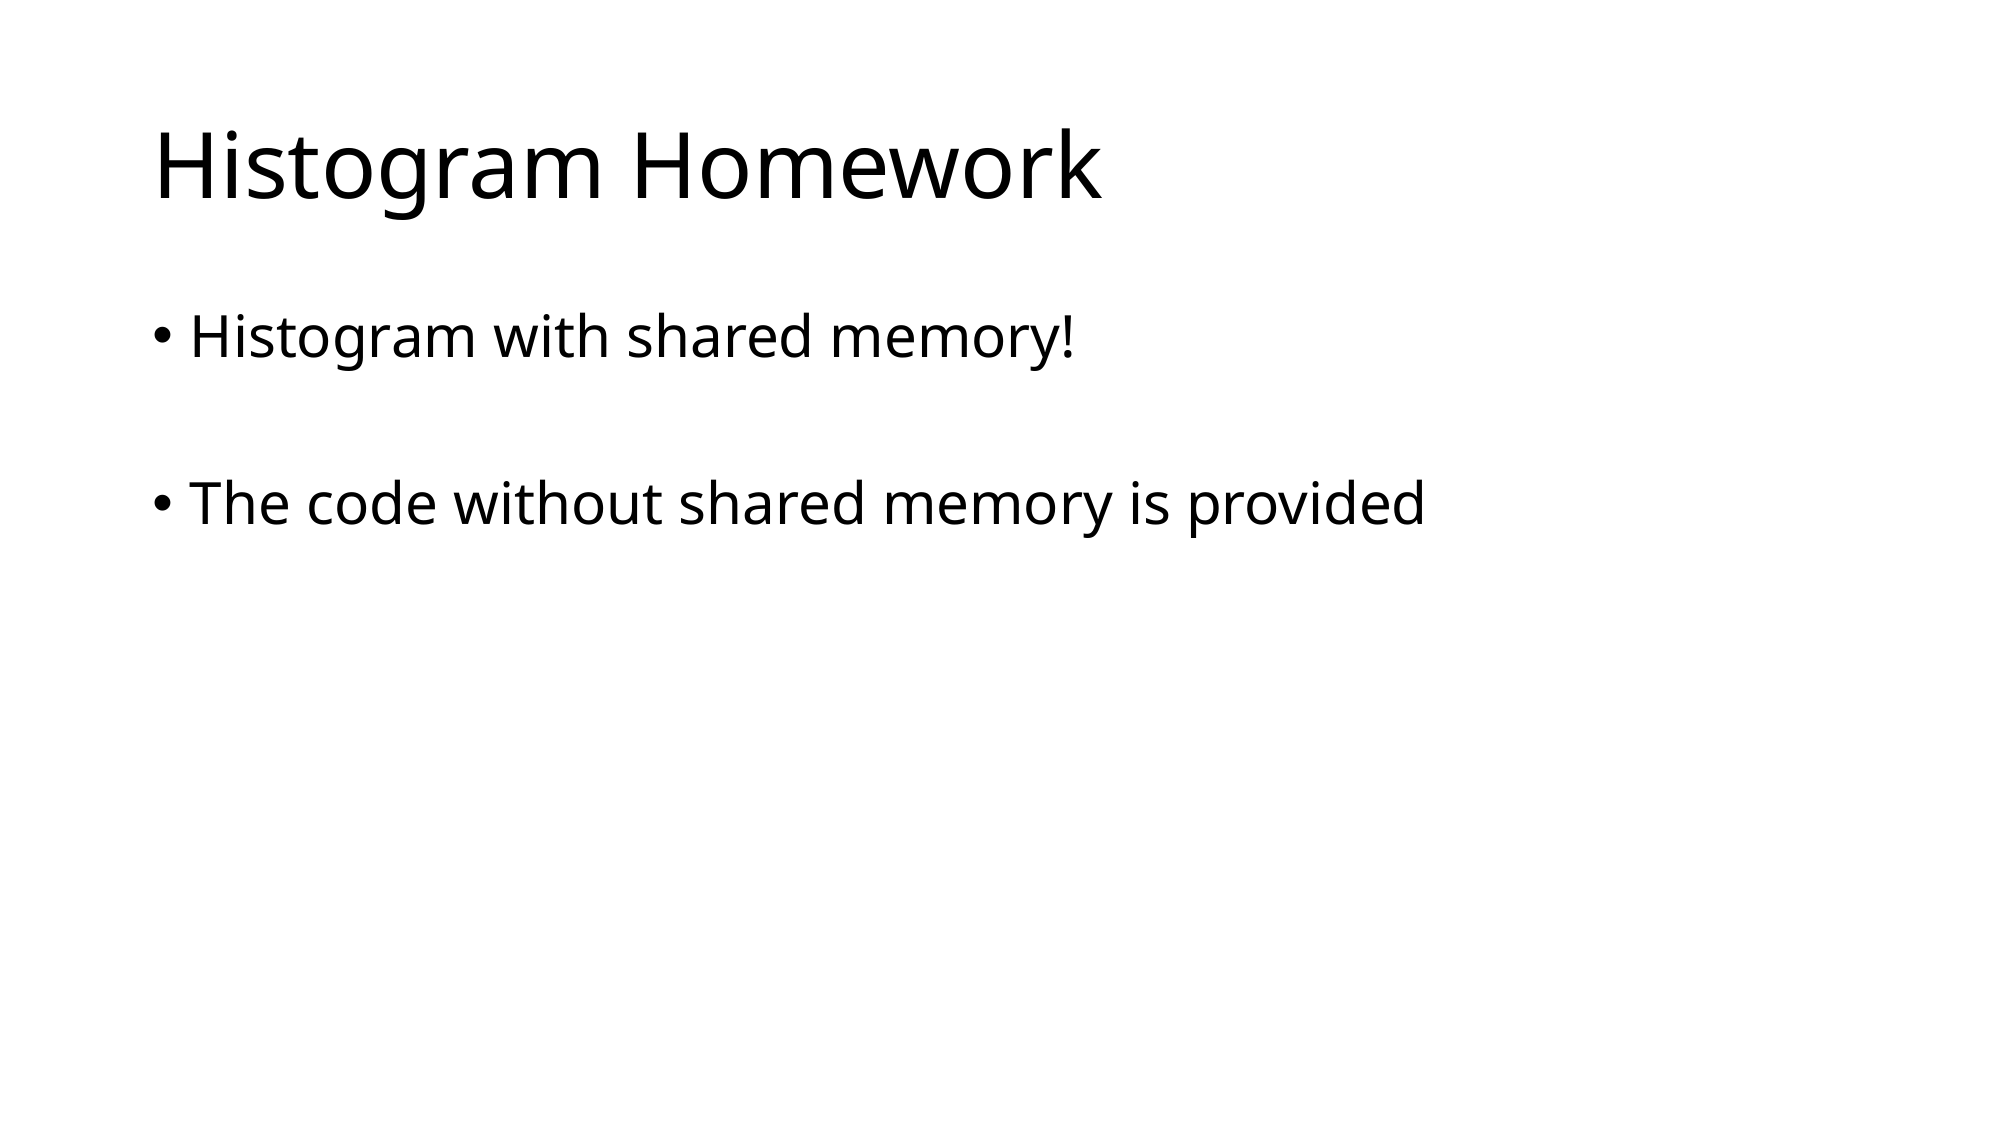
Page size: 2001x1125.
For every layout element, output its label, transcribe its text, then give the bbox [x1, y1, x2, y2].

list Histogram with shared memory! The code without shared memory is provided [137, 299, 1863, 1014]
title Histogram Homework [137, 59, 1863, 278]
